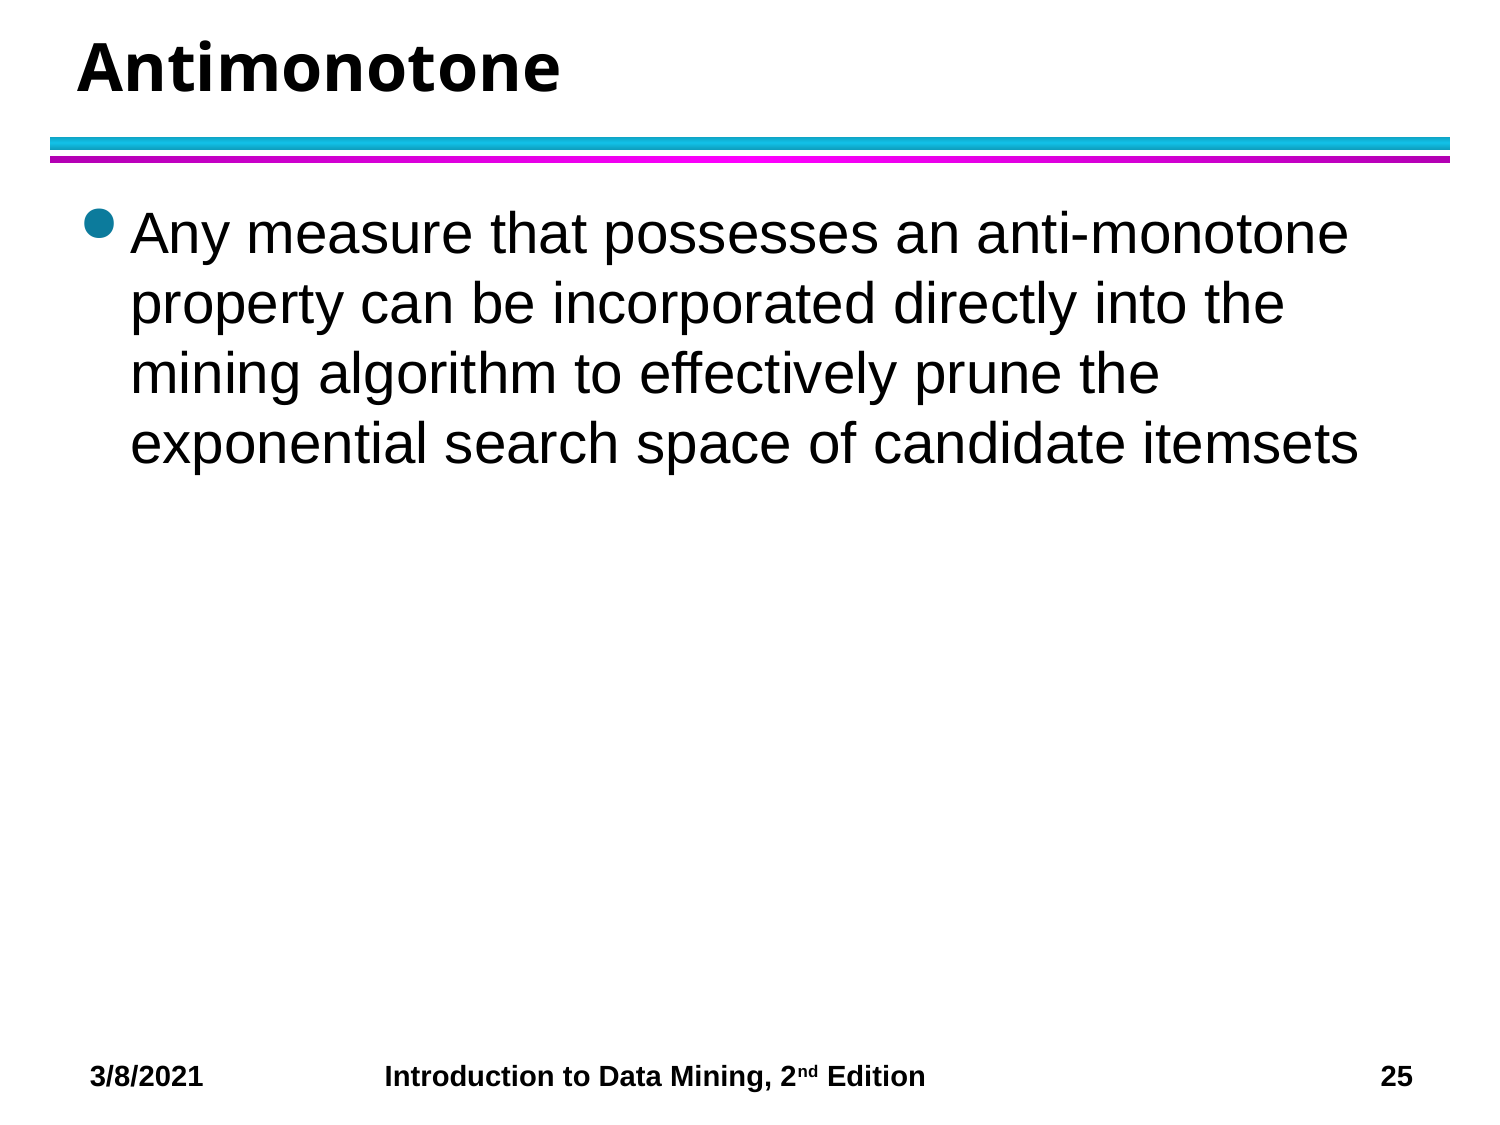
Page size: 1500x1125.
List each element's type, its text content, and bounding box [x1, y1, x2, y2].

title Antimonotone [62, 24, 1421, 113]
list Any measure that possesses an anti-monotone property can be incorporated directly into the mining algorithm to effectively prune the exponential search space of candidate itemsets [67, 187, 1432, 1038]
